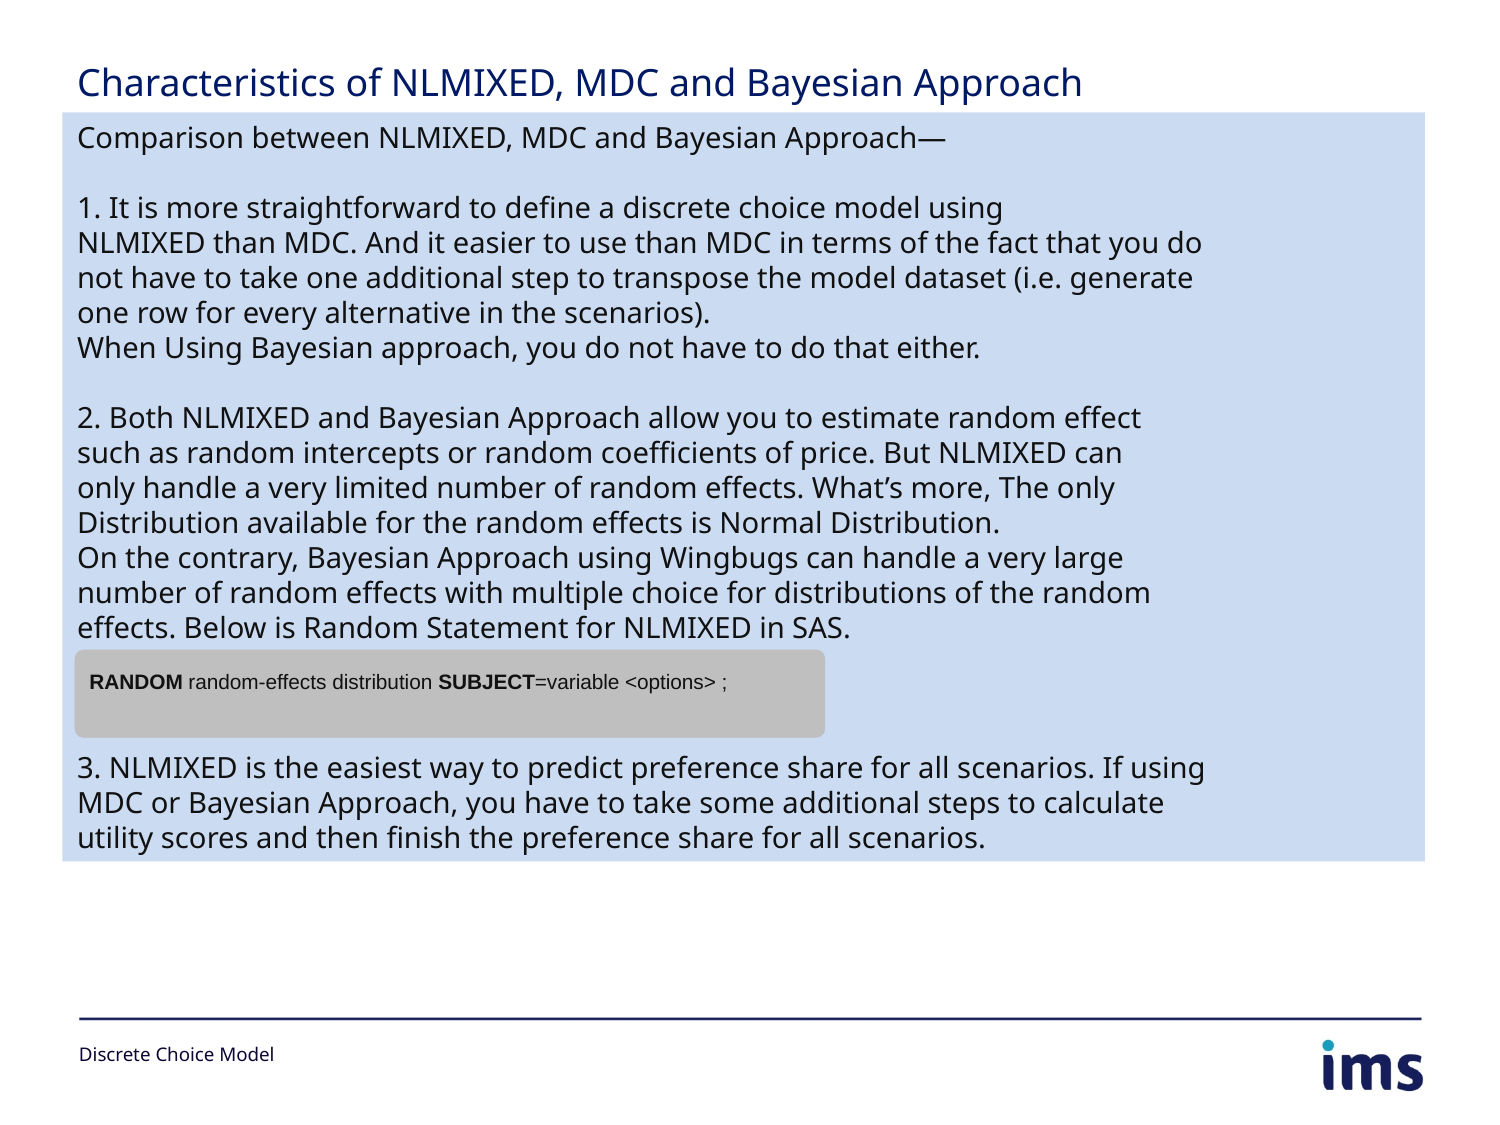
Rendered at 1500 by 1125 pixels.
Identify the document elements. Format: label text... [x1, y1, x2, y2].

footer Discrete Choice Model [78, 1042, 1204, 1066]
picture [0, 1004, 1500, 1125]
text_box Comparison between NLMIXED, MDC and Bayesian Approach— 1. It is more straightforward to define a discrete choice model using NLMIXED than MDC. And it easier to use than MDC in terms of the fact that you do not have to take one additional step to transpose the model dataset (i.e. generate one row for every alternative in the scenarios). When Using Bayesian approach, you do not have to do that either. 2. Both NLMIXED and Bayesian Approach allow you to estimate random effect such as random intercepts or random coefficients of price. But NLMIXED can only handle a very limited number of random effects. What’s more, The only Distribution available for the random effects is Normal Distribution. On the contrary, Bayesian Approach using Wingbugs can handle a very large number of random effects with multiple choice for distributions of the random effects. Below is Random Statement for NLMIXED in SAS. 3. NLMIXED is the easiest way to predict preference share for all scenarios. If using MDC or Bayesian Approach, you have to take some additional steps to calculate utility scores and then finish the preference share for all scenarios. [62, 112, 1425, 862]
text_box Characteristics of NLMIXED, MDC and Bayesian Approach [62, 51, 1425, 112]
text_box RANDOM random-effects distribution SUBJECT=variable <options> ; [74, 649, 825, 738]
